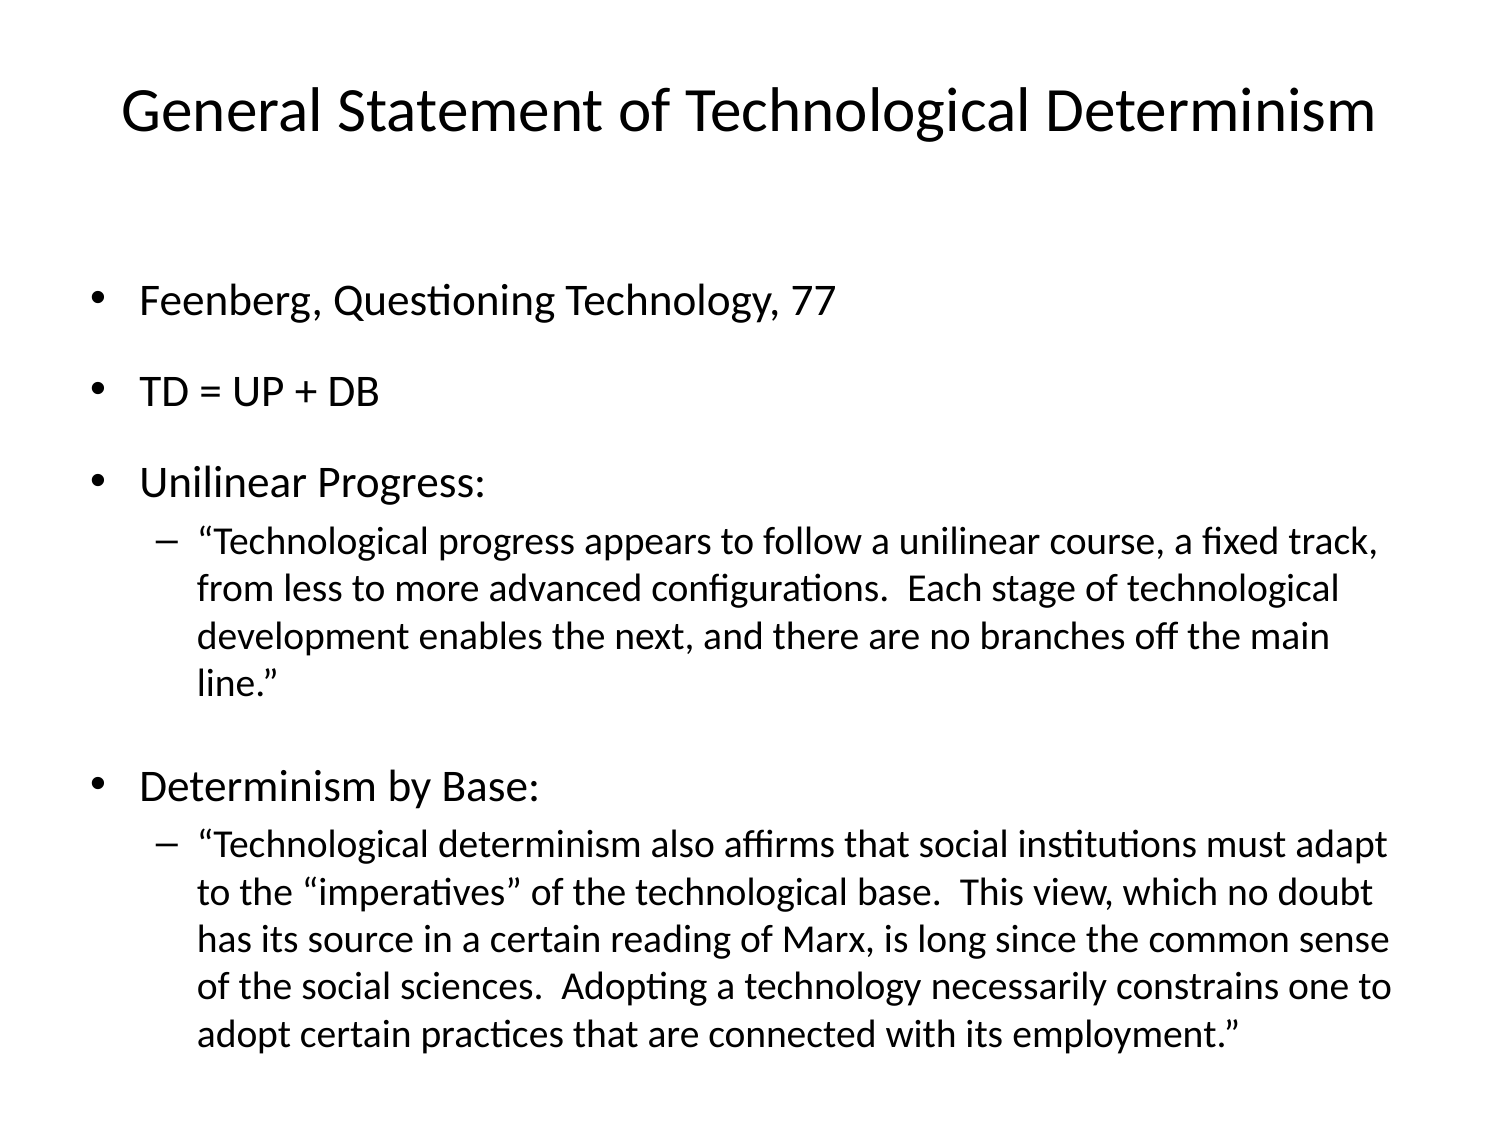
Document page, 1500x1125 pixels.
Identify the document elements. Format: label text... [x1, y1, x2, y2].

title General Statement of Technological Determinism [75, 24, 1425, 188]
list Feenberg, Questioning Technology, 77 TD = UP + DB Unilinear Progress: “Technological progress appears to follow a unilinear course, a fixed track, from less to more advanced configurations. Each stage of technological development enables the next, and there are no branches off the main line.” Determinism by Base: “Technological determinism also affirms that social institutions must adapt to the “imperatives” of the technological base. This view, which no doubt has its source in a certain reading of Marx, is long since the common sense of the social sciences. Adopting a technology necessarily constrains one to adopt certain practices that are connected with its employment.” [75, 262, 1425, 1088]
